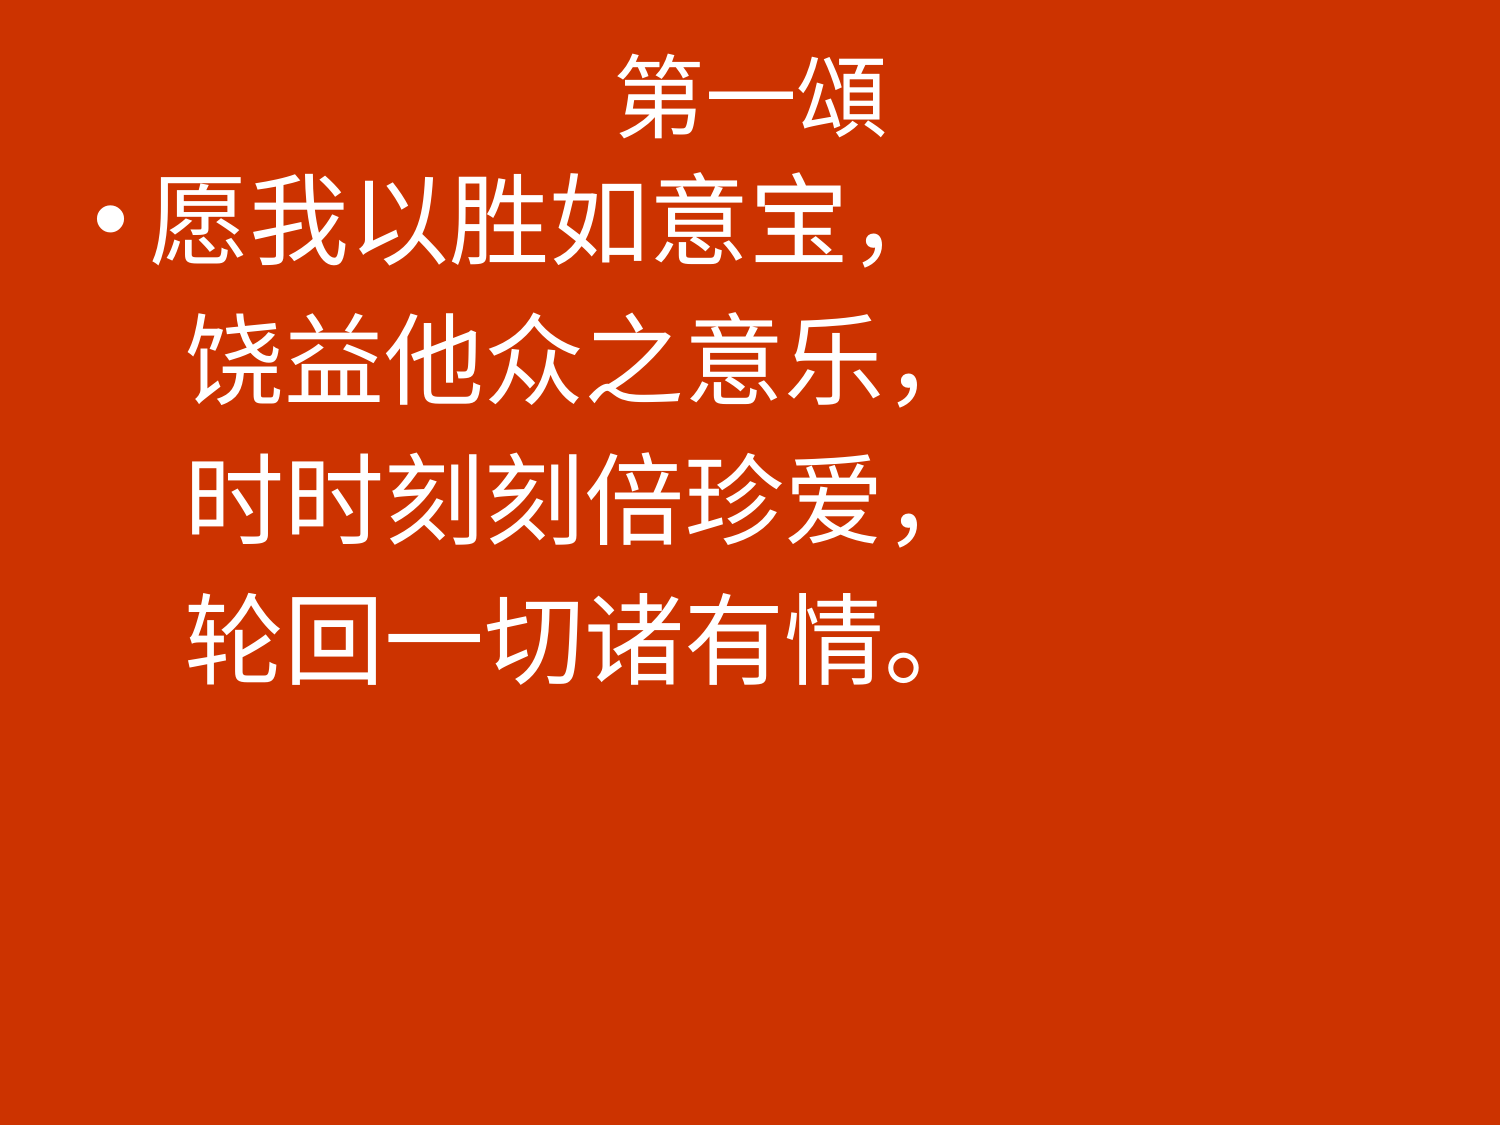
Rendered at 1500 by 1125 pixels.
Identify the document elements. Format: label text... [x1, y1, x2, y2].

list 愿我以胜如意宝， 饶益他众之意乐， 时时刻刻倍珍爱， 轮回一切诸有情。 [78, 149, 1429, 1125]
title 第一頌 [76, 22, 1427, 168]
